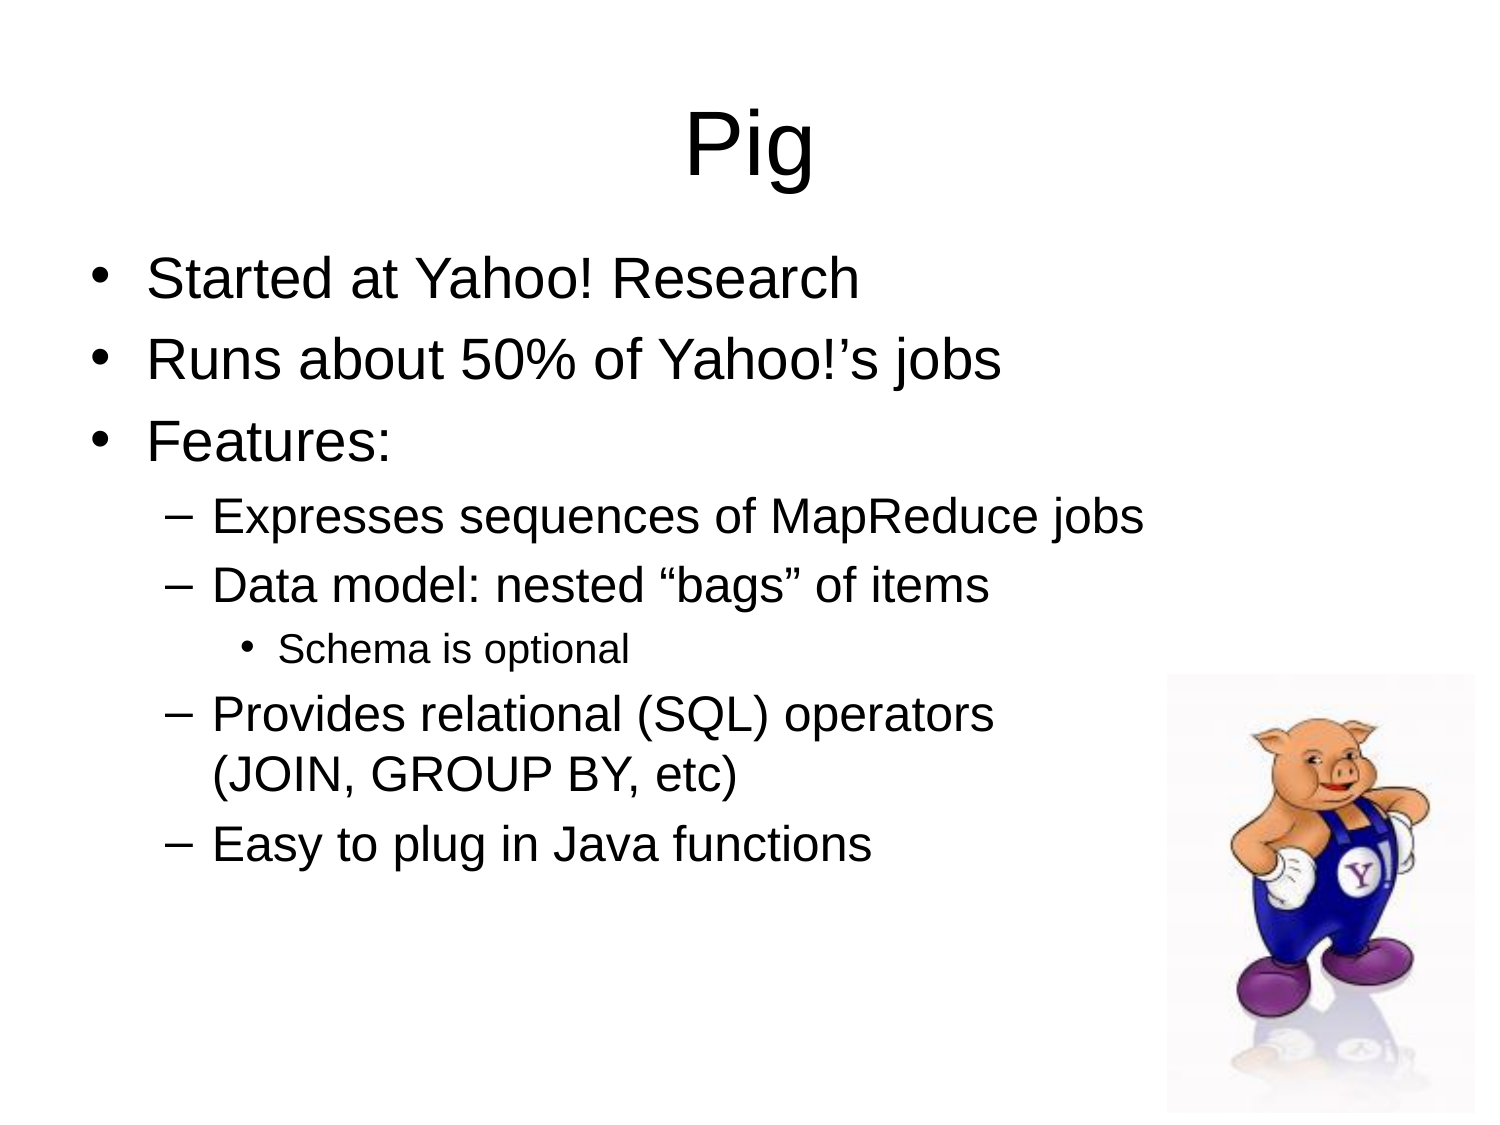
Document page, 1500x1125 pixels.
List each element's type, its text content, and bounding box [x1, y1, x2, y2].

title Pig [75, 45, 1425, 232]
picture [1167, 674, 1476, 1113]
list Started at Yahoo! Research Runs about 50% of Yahoo!’s jobs Features: Expresses sequences of MapReduce jobs Data model: nested “bags” of items Schema is optional Provides relational (SQL) operators (JOIN, GROUP BY, etc) Easy to plug in Java functions [75, 232, 1425, 1005]
